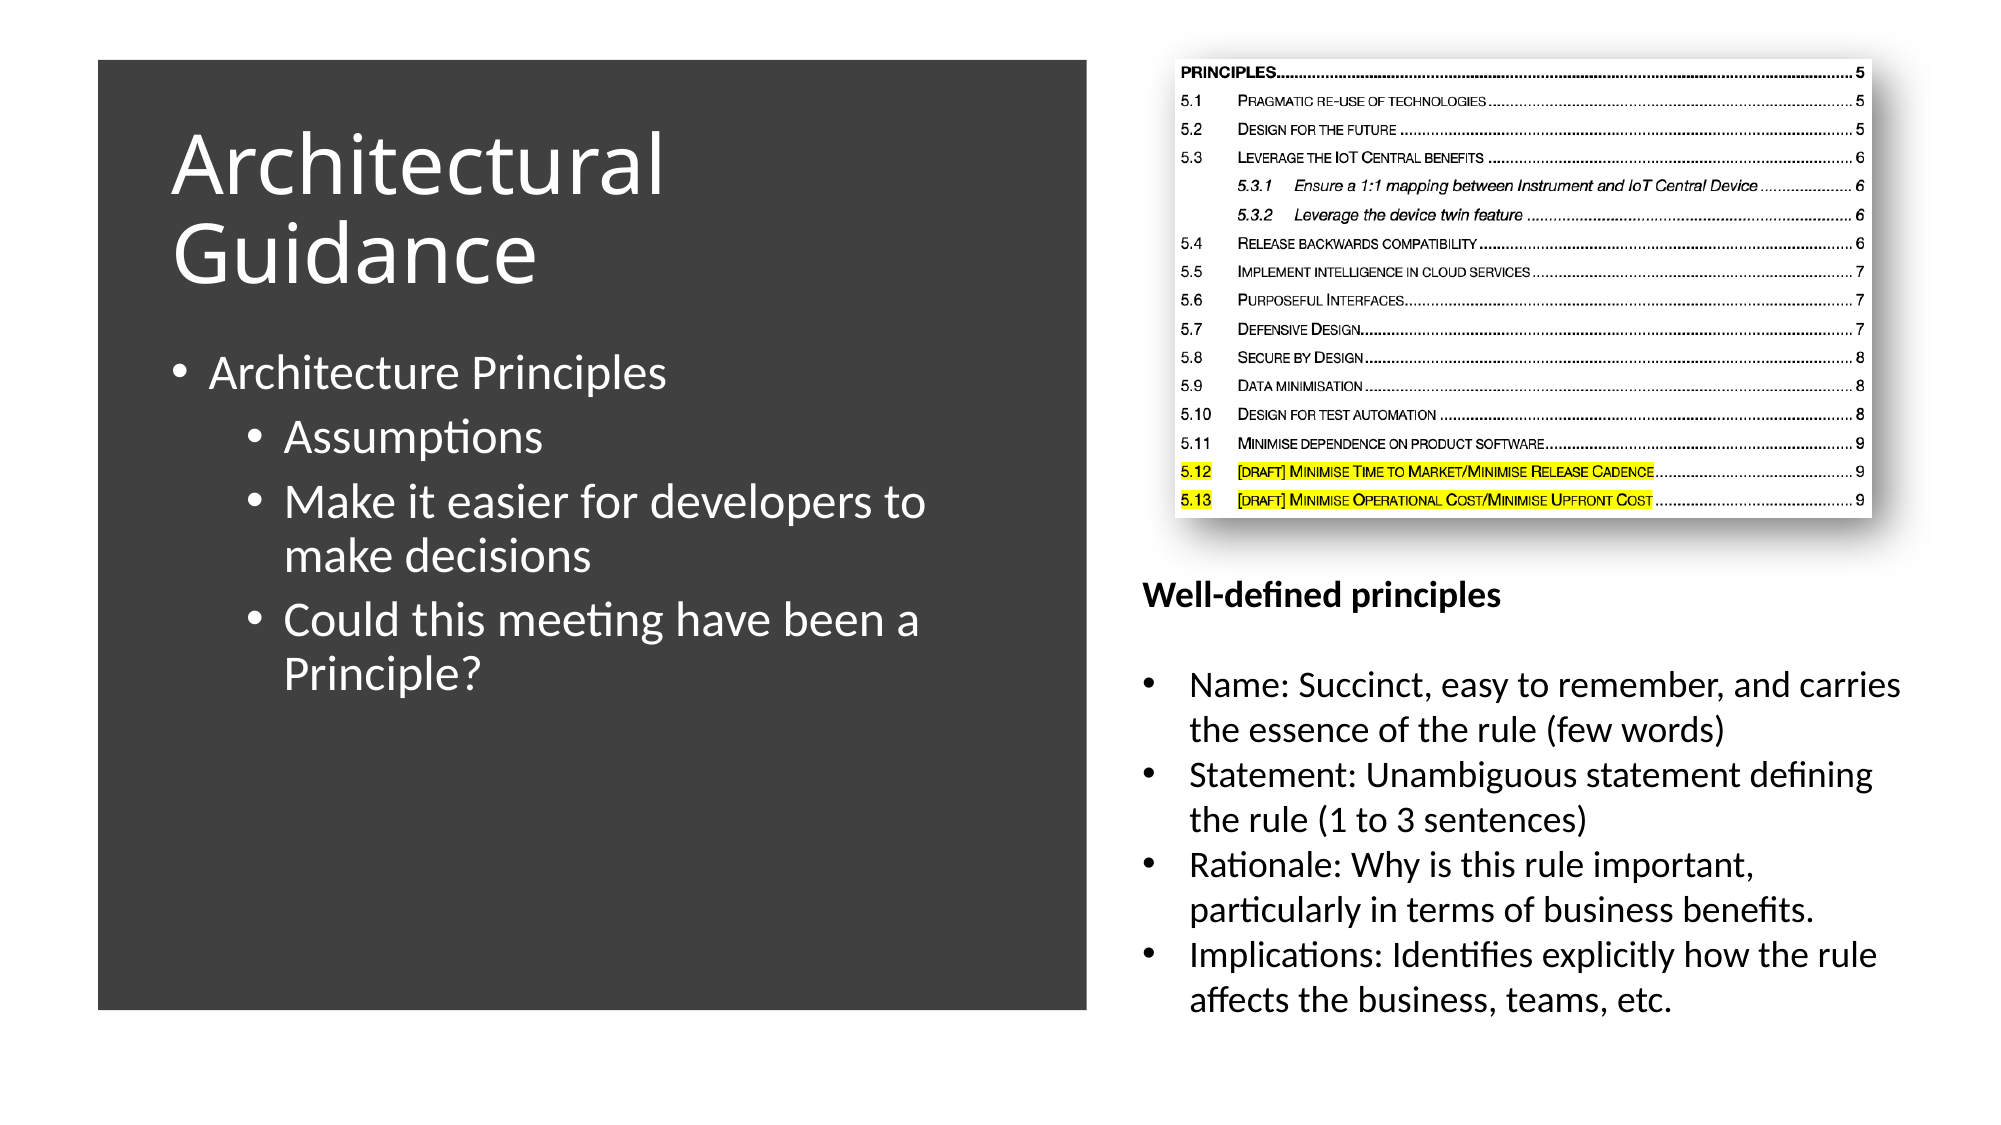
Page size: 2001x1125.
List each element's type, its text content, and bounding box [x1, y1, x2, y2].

list Architecture Principles Assumptions Make it easier for developers to make decisions Could this meeting have been a Principle? [156, 338, 1038, 961]
title Architectural Guidance [156, 114, 1038, 310]
picture [1175, 59, 1872, 518]
text_box [97, 59, 1088, 1011]
text_box Well-defined principles Name: Succinct, easy to remember, and carries the essence of the rule (few words) Statement: Unambiguous statement defining the rule (1 to 3 sentences) Rationale: Why is this rule important, particularly in terms of business benefits. Implications: Identifies explicitly how the rule affects the business, teams, etc. [1127, 562, 1920, 1073]
